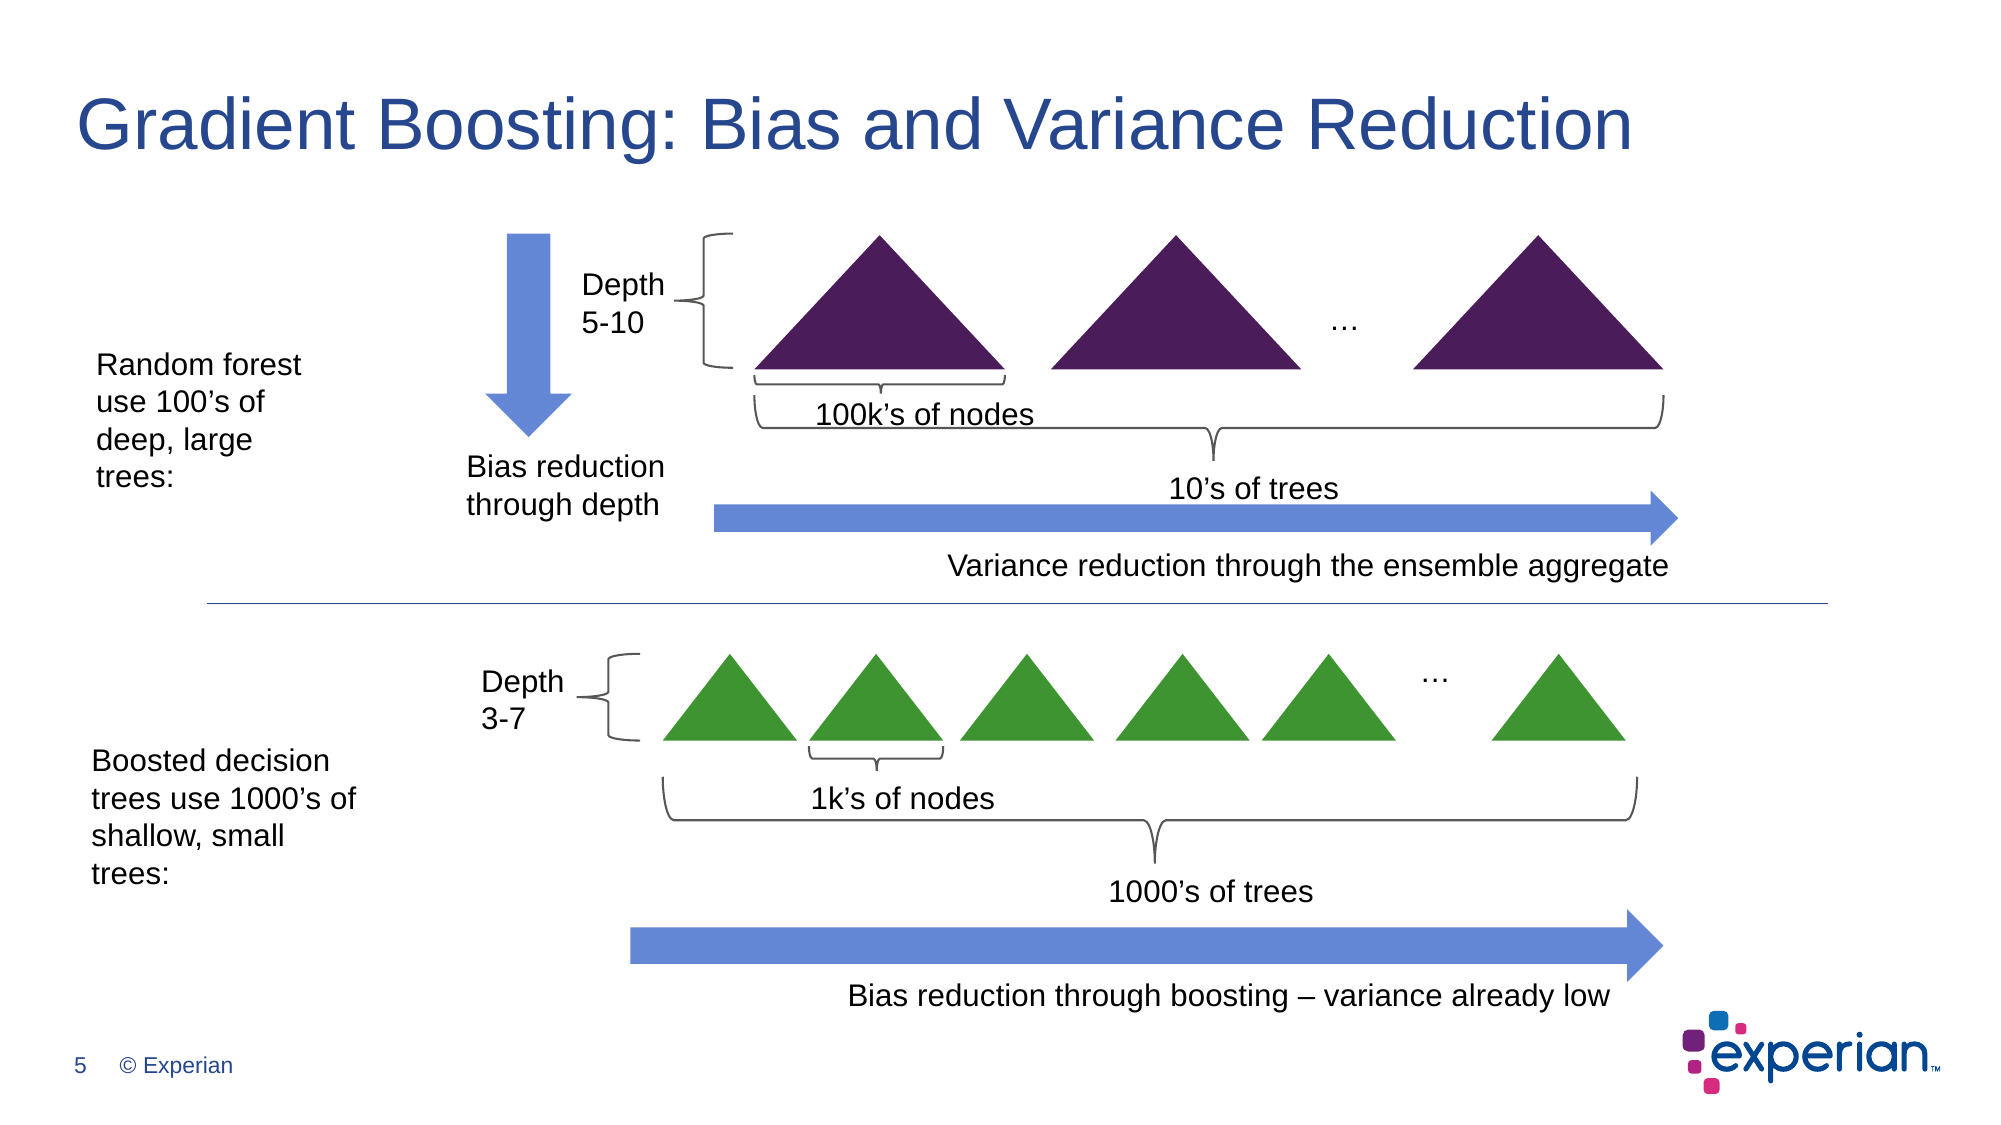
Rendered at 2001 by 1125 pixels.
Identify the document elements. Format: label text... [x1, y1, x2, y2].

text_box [448, 643, 1740, 1022]
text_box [418, 233, 1794, 591]
title Gradient Boosting: Bias and Variance Reduction [76, 86, 1924, 252]
text_box Boosted decision trees use 1000’s of shallow, small trees: [76, 733, 373, 898]
text_box Random forest use 100’s of deep, large trees: [81, 336, 338, 502]
